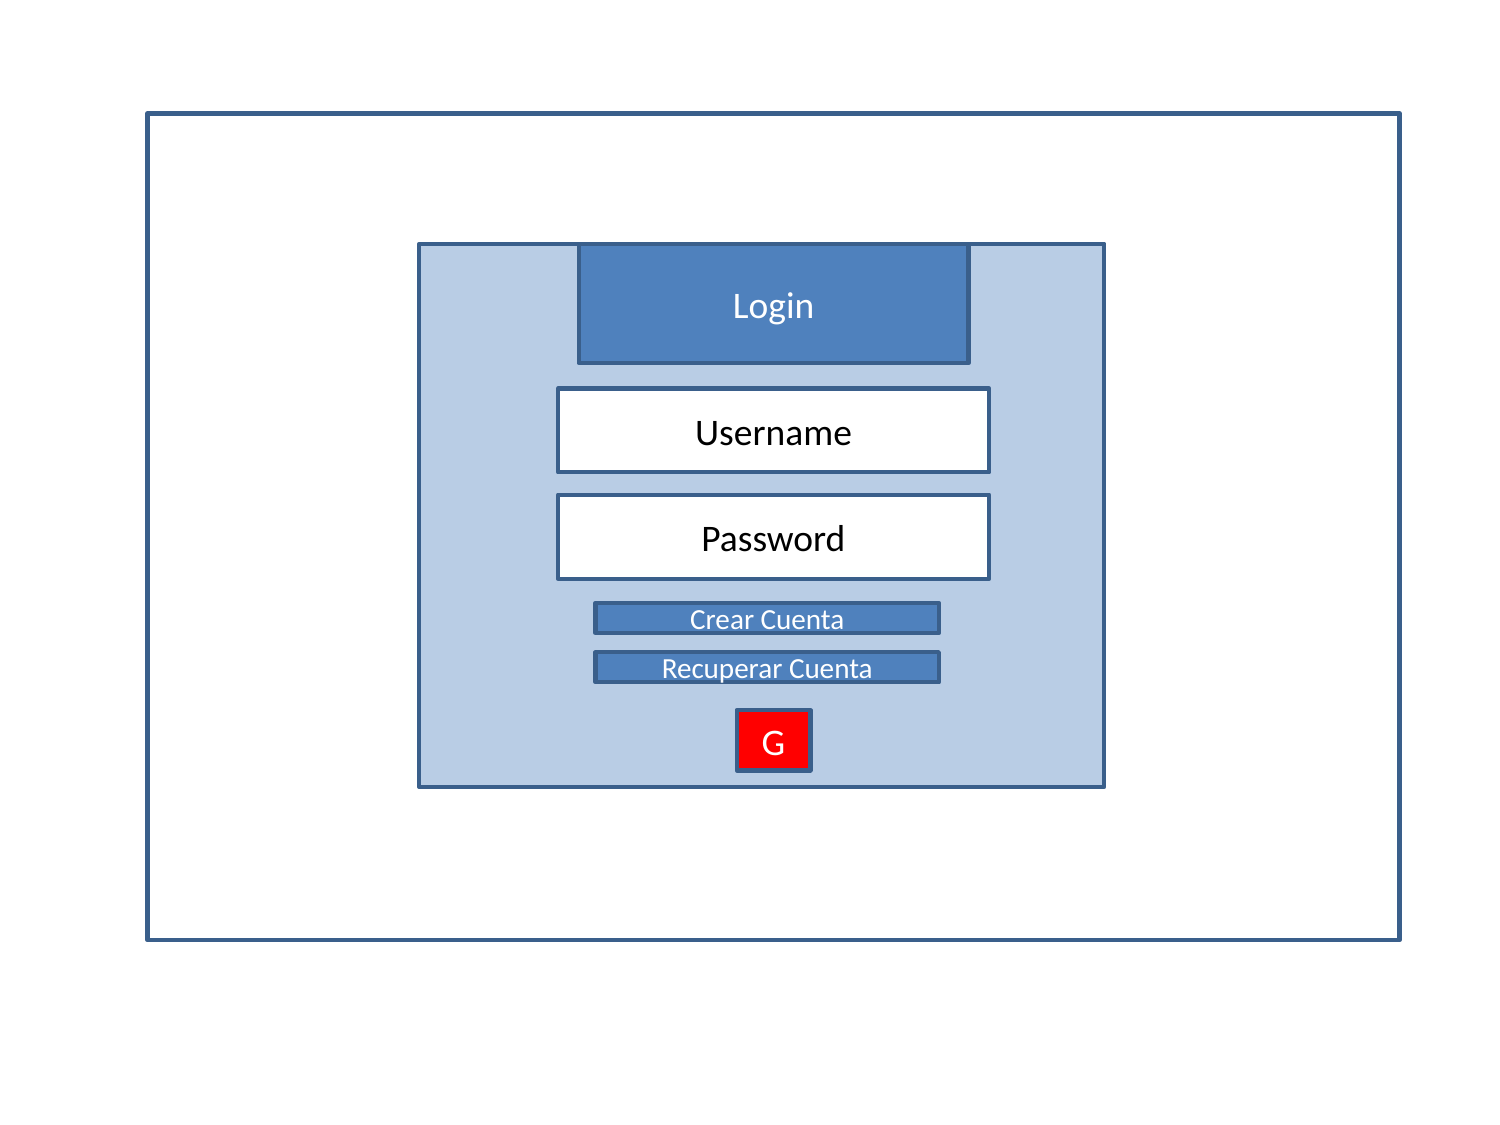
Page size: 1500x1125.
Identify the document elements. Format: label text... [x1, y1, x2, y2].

text_box Recuperar Cuenta [593, 650, 941, 684]
text_box Crear Cuenta [593, 601, 941, 635]
text_box Login [577, 242, 971, 365]
text_box [145, 111, 1402, 942]
text_box G [735, 708, 813, 773]
text_box [417, 242, 1106, 789]
text_box Username [556, 386, 991, 474]
text_box Password [556, 493, 991, 581]
